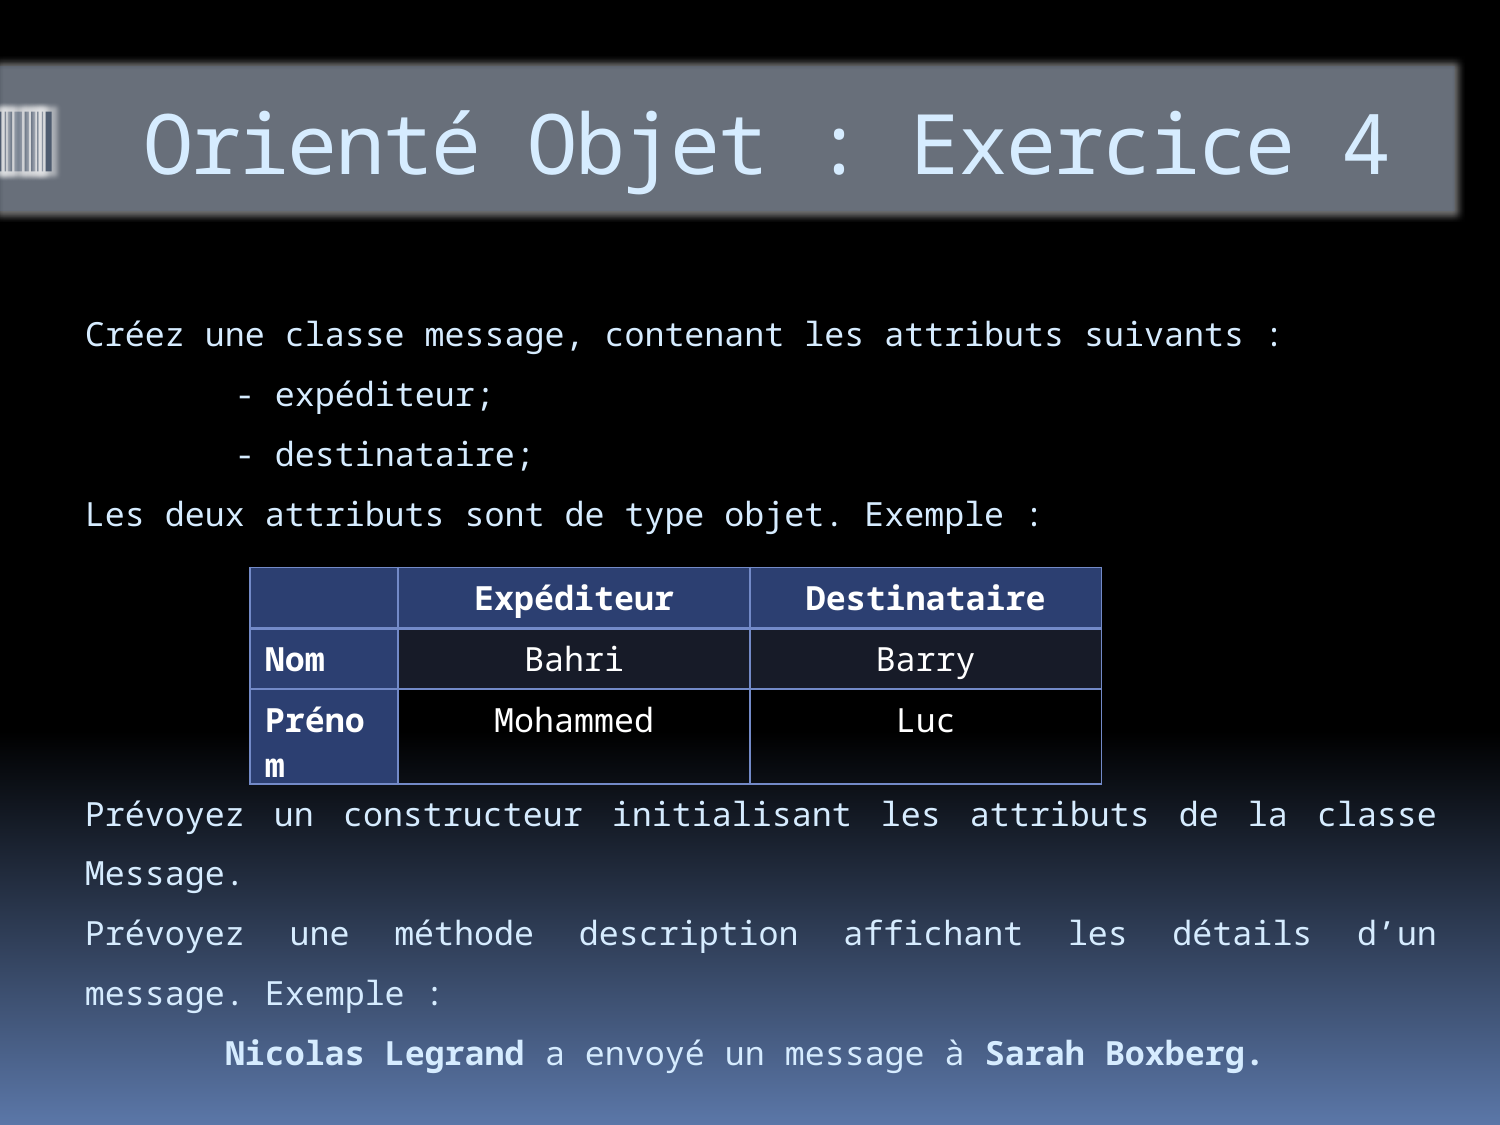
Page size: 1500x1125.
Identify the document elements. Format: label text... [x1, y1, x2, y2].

table_cell Luc [751, 690, 1101, 783]
title Orienté Objet : Exercice 4 [82, 83, 1454, 234]
text_box Créez une classe message, contenant les attributs suivants : - expéditeur; - destinataire; Les deux attributs sont de type objet. Exemple : Prévoyez un constructeur initialisant les attributs de la classe Message. Prévoyez une méthode description affichant les détails d’un message. Exemple : Nicolas Legrand a envoyé un message à Sarah Boxberg. [70, 286, 1454, 1080]
table_cell Nom [251, 630, 397, 688]
table_cell Mohammed [399, 690, 749, 783]
table_cell Prénom [251, 690, 397, 783]
table_header Destinataire [751, 568, 1101, 627]
table_header Expéditeur [399, 568, 749, 627]
table_cell Barry [751, 630, 1101, 688]
table_cell Bahri [399, 630, 749, 688]
table_header [251, 568, 397, 627]
